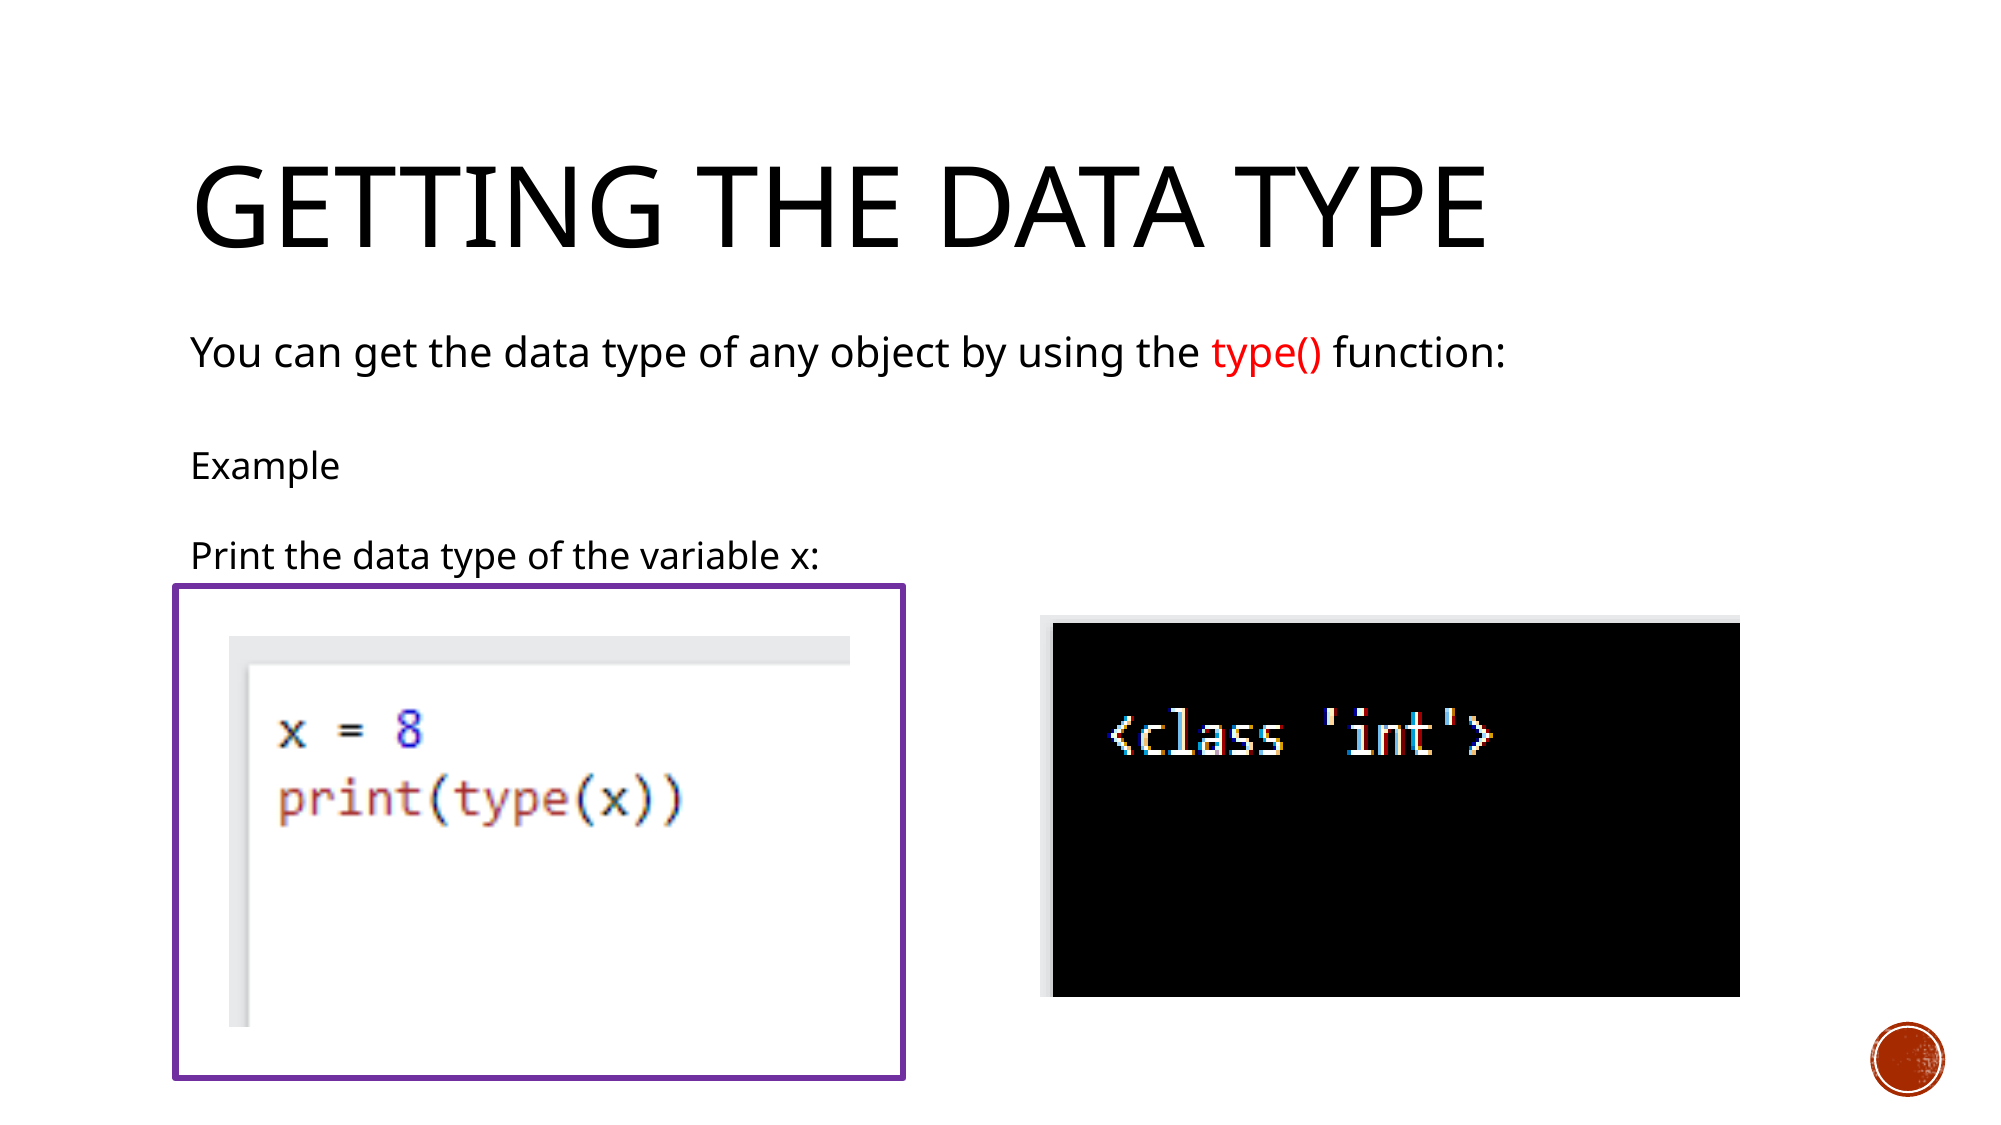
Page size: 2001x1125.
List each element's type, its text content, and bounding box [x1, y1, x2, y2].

text_box You can get the data type of any object by using the type() function: [175, 318, 1525, 384]
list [232, 639, 847, 1026]
text_box [174, 585, 904, 1079]
title Getting the Data Type [175, 79, 1826, 344]
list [1042, 618, 1738, 995]
text_box Example Print the data type of the variable x: [175, 434, 1041, 585]
picture [229, 636, 850, 1027]
